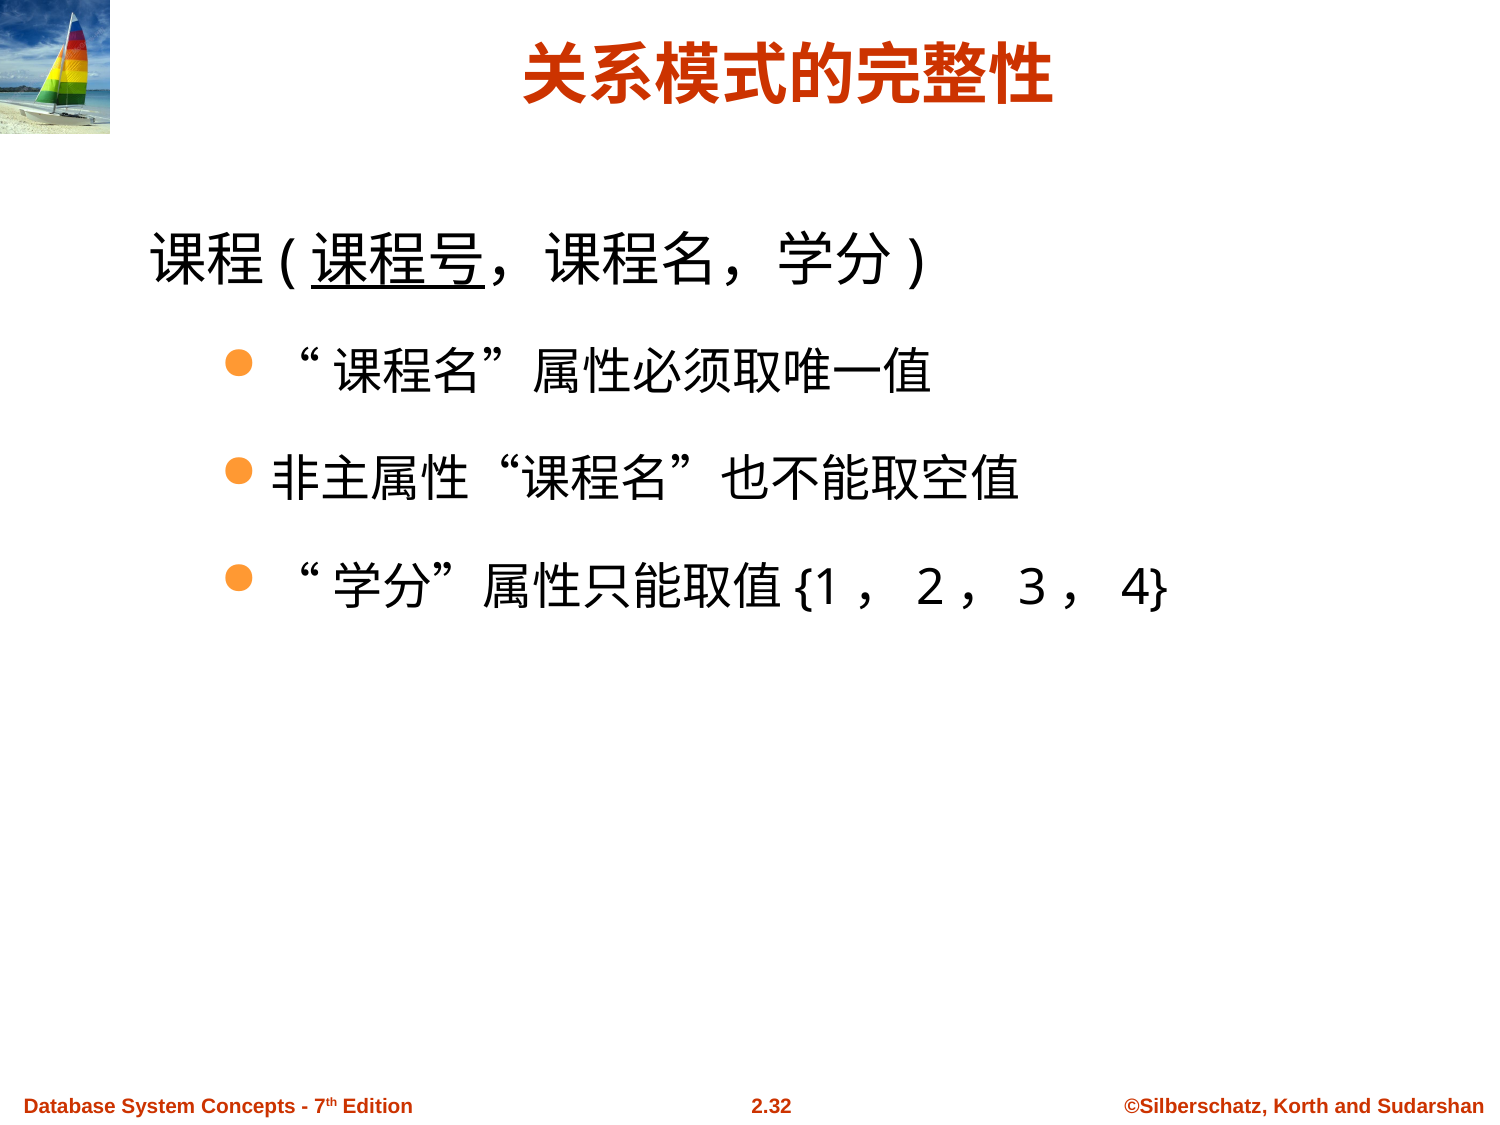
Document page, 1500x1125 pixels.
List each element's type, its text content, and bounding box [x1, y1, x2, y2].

picture [0, 0, 110, 134]
title 关系模式的完整性 [125, 18, 1452, 120]
list 课程(课程号，课程名，学分) “课程名”属性必须取唯一值 非主属性“课程名”也不能取空值 “学分”属性只能取值{1，2，3，4} [133, 179, 1391, 984]
